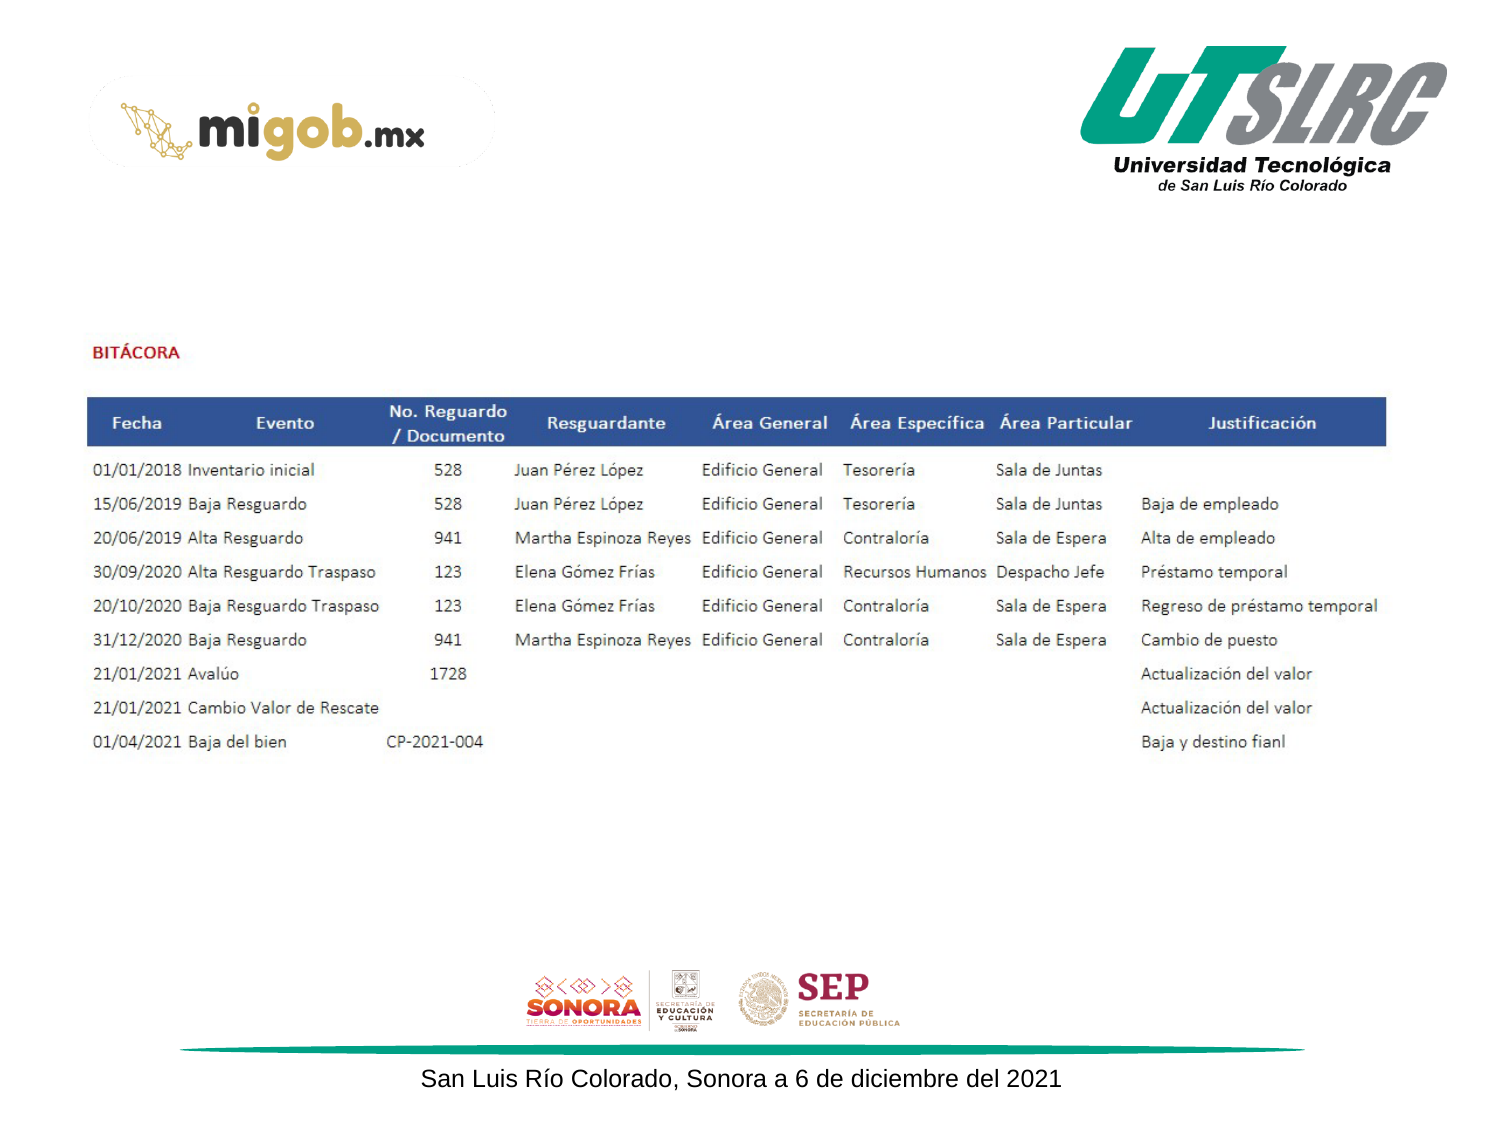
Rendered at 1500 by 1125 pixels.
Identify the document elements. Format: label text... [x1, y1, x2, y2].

text_box San Luis Río Colorado, Sonora a 6 de diciembre del 2021 [155, 1055, 1329, 1100]
picture [1080, 46, 1447, 191]
picture [88, 75, 495, 167]
picture [738, 972, 900, 1026]
text_box [175, 1043, 1310, 1055]
picture [525, 967, 715, 1032]
picture [65, 314, 1411, 777]
